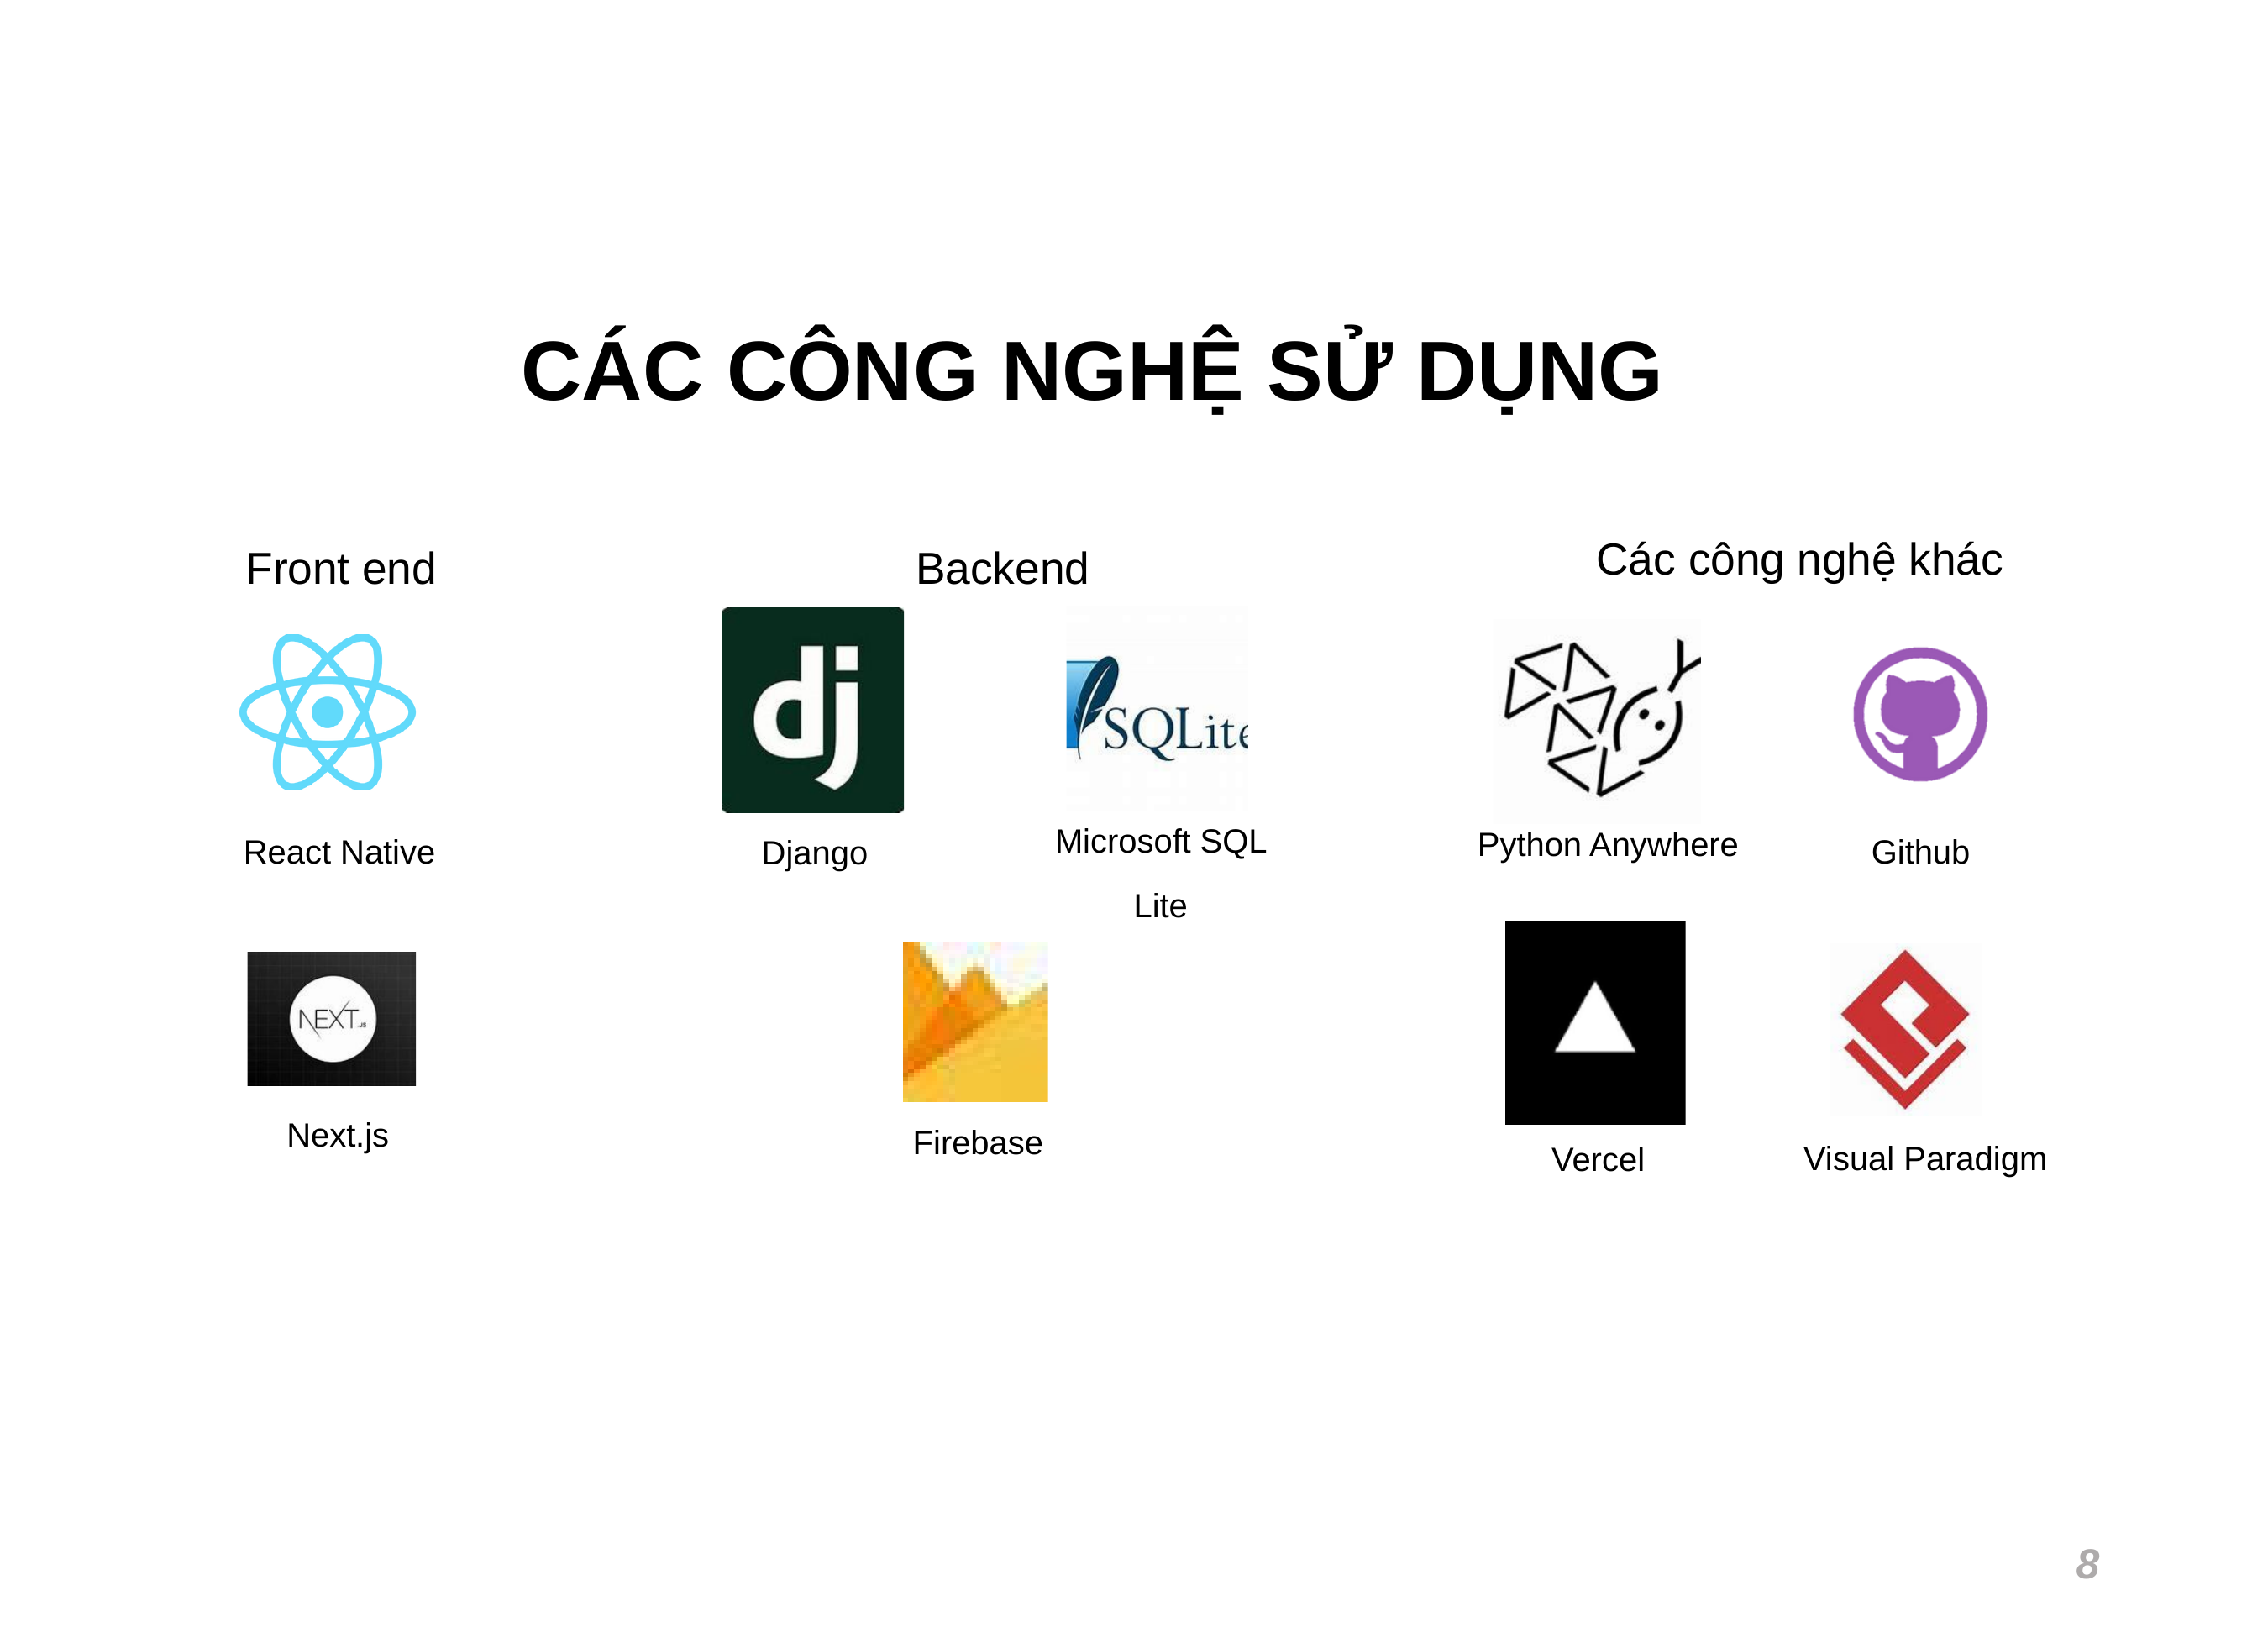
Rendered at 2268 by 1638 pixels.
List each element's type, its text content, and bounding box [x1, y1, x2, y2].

text_box CÁC CÔNG NGHỆ SỬ DỤNG [441, 305, 1745, 417]
text_box Backend [765, 521, 1241, 594]
text_box [1066, 606, 1248, 811]
text_box [1493, 619, 1701, 798]
text_box [237, 634, 417, 791]
text_box Visual Paradigm [1739, 1112, 2113, 1178]
text_box Front end [103, 520, 579, 594]
text_box React Native [171, 806, 508, 871]
text_box [722, 607, 905, 813]
text_box Django [708, 807, 921, 872]
slide_number 8 [1601, 1518, 2113, 1606]
text_box Next.js [169, 1089, 507, 1154]
text_box [1830, 943, 1982, 1112]
text_box [1505, 921, 1686, 1126]
text_box [247, 952, 417, 1086]
text_box Firebase [872, 1097, 1084, 1162]
text_box [1818, 612, 2024, 806]
text_box [903, 942, 1048, 1097]
text_box Github [1816, 806, 2026, 871]
text_box Microsoft SQL Lite [1026, 795, 1296, 925]
text_box Python Anywhere [1386, 798, 1831, 864]
text_box Vercel [1494, 1113, 1704, 1179]
text_box Các công nghệ khác [1353, 511, 2247, 585]
